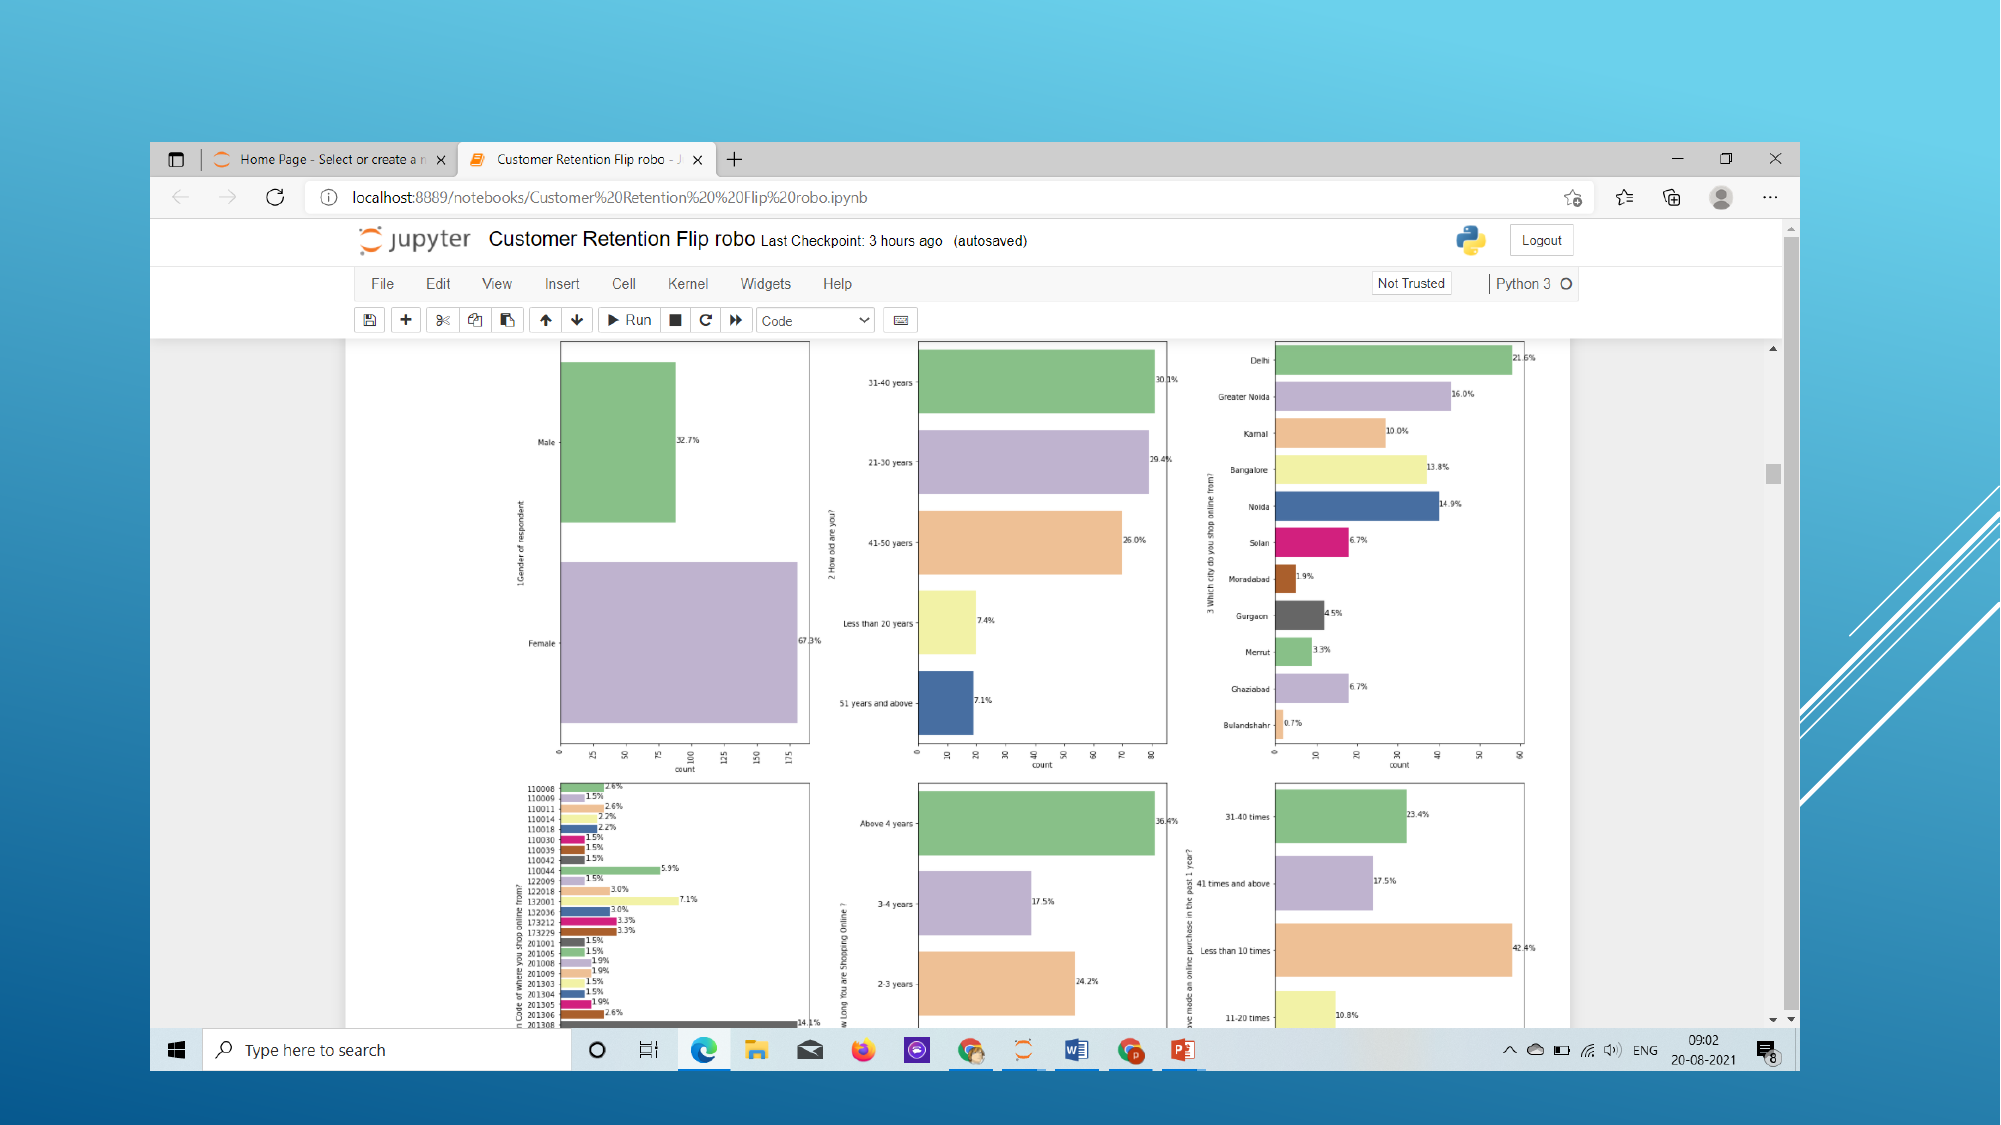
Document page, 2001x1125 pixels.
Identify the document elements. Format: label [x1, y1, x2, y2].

picture [149, 142, 1801, 1071]
